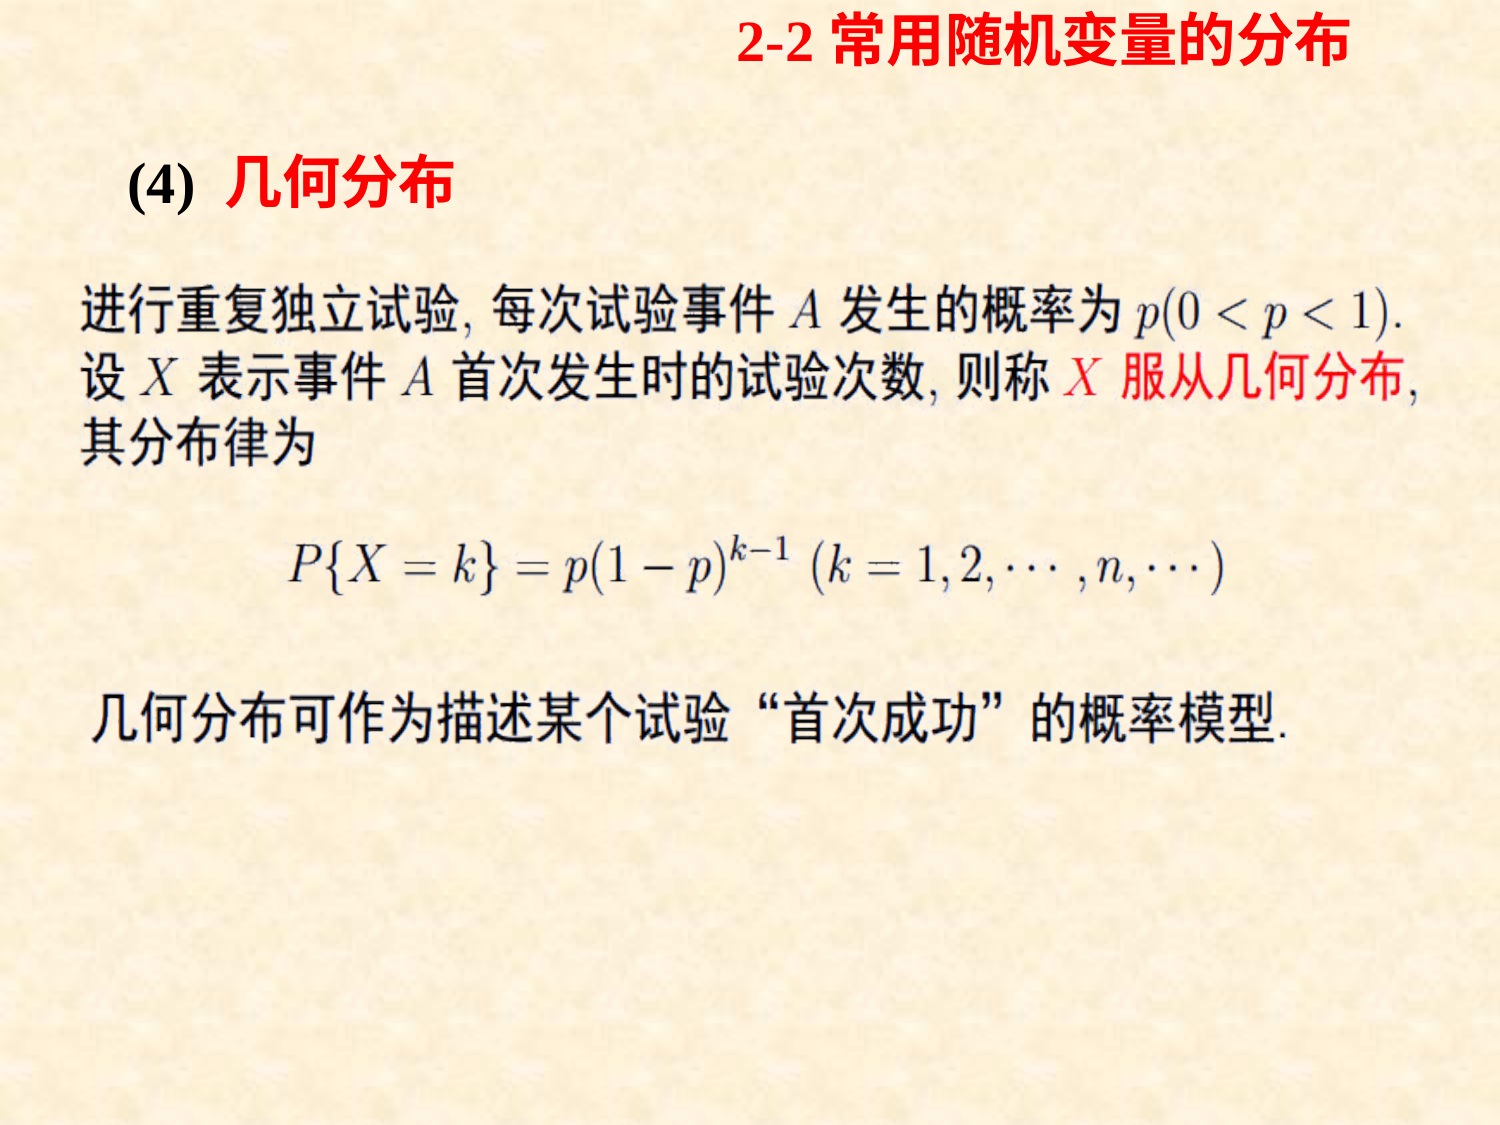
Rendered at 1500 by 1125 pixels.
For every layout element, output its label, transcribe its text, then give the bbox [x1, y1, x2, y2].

list (4) 几何分布 [112, 136, 1388, 265]
picture [0, 0, 1500, 1125]
list (4) 几何分布 [112, 619, 1388, 1001]
text_box 2-2常用随机变量的分布 [721, 0, 1368, 81]
